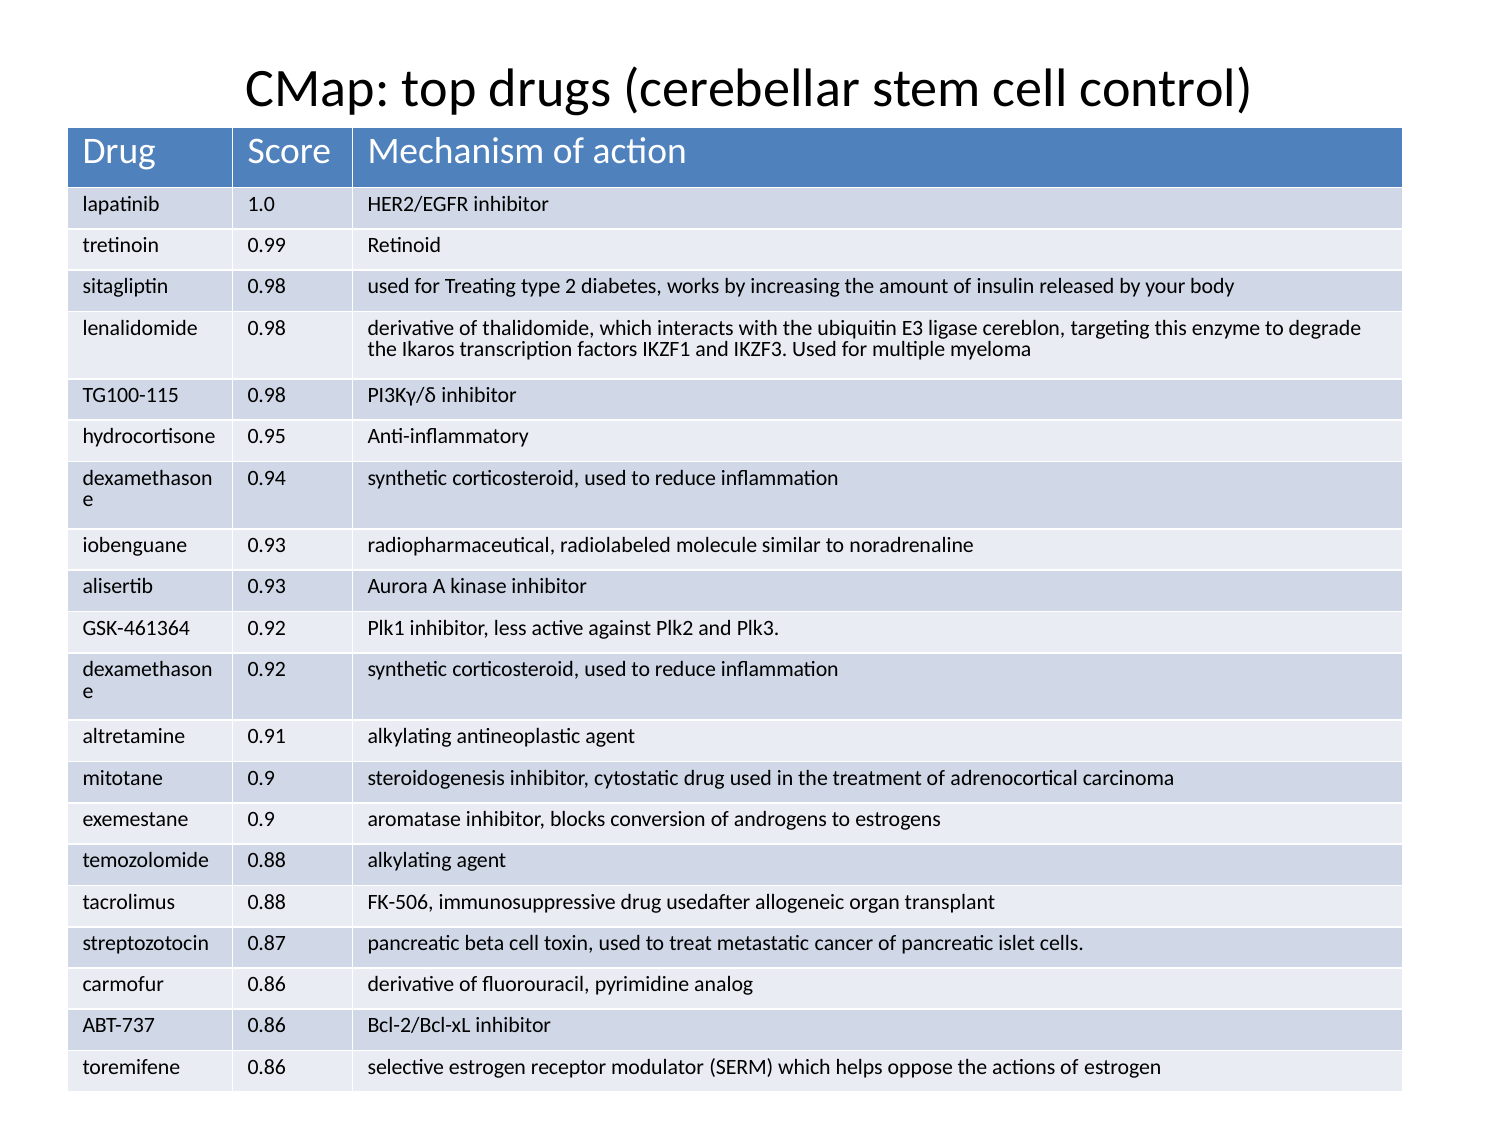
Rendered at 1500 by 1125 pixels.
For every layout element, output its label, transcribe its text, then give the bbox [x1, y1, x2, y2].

table_cell dexamethasone [68, 654, 232, 719]
text_box CMap: top drugs (cerebellar stem cell control) [230, 0, 1270, 125]
table_cell lenalidomide [68, 312, 232, 378]
table_cell ABT-737 [68, 1010, 232, 1050]
table_cell 0.91 [233, 721, 352, 761]
table_cell alisertib [68, 571, 232, 611]
table_cell 0.86 [233, 1010, 352, 1050]
table_cell carmofur [68, 969, 232, 1008]
table_cell PI3Kγ/δ inhibitor [353, 380, 1402, 419]
table_cell iobenguane [68, 530, 232, 569]
table_cell GSK-461364 [68, 612, 232, 652]
table_cell alkylating antineoplastic agent [353, 721, 1402, 761]
table_cell sitagliptin [68, 271, 232, 311]
table_cell 0.88 [233, 845, 352, 885]
table_cell hydrocortisone [68, 421, 232, 461]
table_cell synthetic corticosteroid, used to reduce inflammation [353, 654, 1402, 719]
table_cell 0.9 [233, 762, 352, 802]
table_cell HER2/EGFR inhibitor [353, 188, 1402, 228]
table_cell steroidogenesis inhibitor, cytostatic drug used in the treatment of adrenocortical carcinoma [353, 762, 1402, 802]
table_cell TG100-115 [68, 380, 232, 419]
table_cell 0.88 [233, 886, 352, 926]
table_cell Anti-inflammatory [353, 421, 1402, 461]
table_cell mitotane [68, 762, 232, 802]
table_cell streptozotocin [68, 928, 232, 967]
table_header Score [233, 128, 352, 187]
table_cell 0.94 [233, 462, 352, 528]
table_cell 0.98 [233, 312, 352, 378]
table_cell toremifene [68, 1051, 232, 1091]
table_cell 0.99 [233, 230, 352, 269]
table_cell 0.95 [233, 421, 352, 461]
table_cell 1.0 [233, 188, 352, 228]
table_header Mechanism of action [353, 128, 1402, 187]
table_cell 0.92 [233, 612, 352, 652]
table_cell used for Treating type 2 diabetes, works by increasing the amount of insulin released by your body [353, 271, 1402, 311]
table_cell selective estrogen receptor modulator (SERM) which helps oppose the actions of estrogen [353, 1051, 1402, 1091]
table_cell exemestane [68, 804, 232, 843]
table_cell altretamine [68, 721, 232, 761]
table_cell derivative of thalidomide, which interacts with the ubiquitin E3 ligase cereblon, targeting this enzyme to degrade the Ikaros transcription factors IKZF1 and IKZF3. Used for multiple myeloma [353, 312, 1402, 378]
table_cell derivative of fluorouracil, pyrimidine analog [353, 969, 1402, 1008]
table_cell Aurora A kinase inhibitor [353, 571, 1402, 611]
table_cell tacrolimus [68, 886, 232, 926]
table_cell dexamethasone [68, 462, 232, 528]
table_cell Retinoid [353, 230, 1402, 269]
table_cell alkylating agent [353, 845, 1402, 885]
table_cell 0.87 [233, 928, 352, 967]
table_cell lapatinib [68, 188, 232, 228]
table_cell temozolomide [68, 845, 232, 885]
table_header Drug [68, 128, 232, 187]
table_cell Plk1 inhibitor, less active against Plk2 and Plk3. [353, 612, 1402, 652]
table_cell 0.86 [233, 969, 352, 1008]
table_cell 0.86 [233, 1051, 352, 1091]
table_cell radiopharmaceutical, radiolabeled molecule similar to noradrenaline [353, 530, 1402, 569]
table_cell 0.93 [233, 571, 352, 611]
table_cell tretinoin [68, 230, 232, 269]
table_cell 0.92 [233, 654, 352, 719]
table_cell 0.9 [233, 804, 352, 843]
table_cell 0.98 [233, 380, 352, 419]
table_cell Bcl-2/Bcl-xL inhibitor [353, 1010, 1402, 1050]
table_cell 0.98 [233, 271, 352, 311]
table_cell pancreatic beta cell toxin, used to treat metastatic cancer of pancreatic islet cells. [353, 928, 1402, 967]
table_cell 0.93 [233, 530, 352, 569]
table_cell FK-506, immunosuppressive drug usedafter allogeneic organ transplant [353, 886, 1402, 926]
table_cell aromatase inhibitor, blocks conversion of androgens to estrogens [353, 804, 1402, 843]
table_cell synthetic corticosteroid, used to reduce inflammation [353, 462, 1402, 528]
